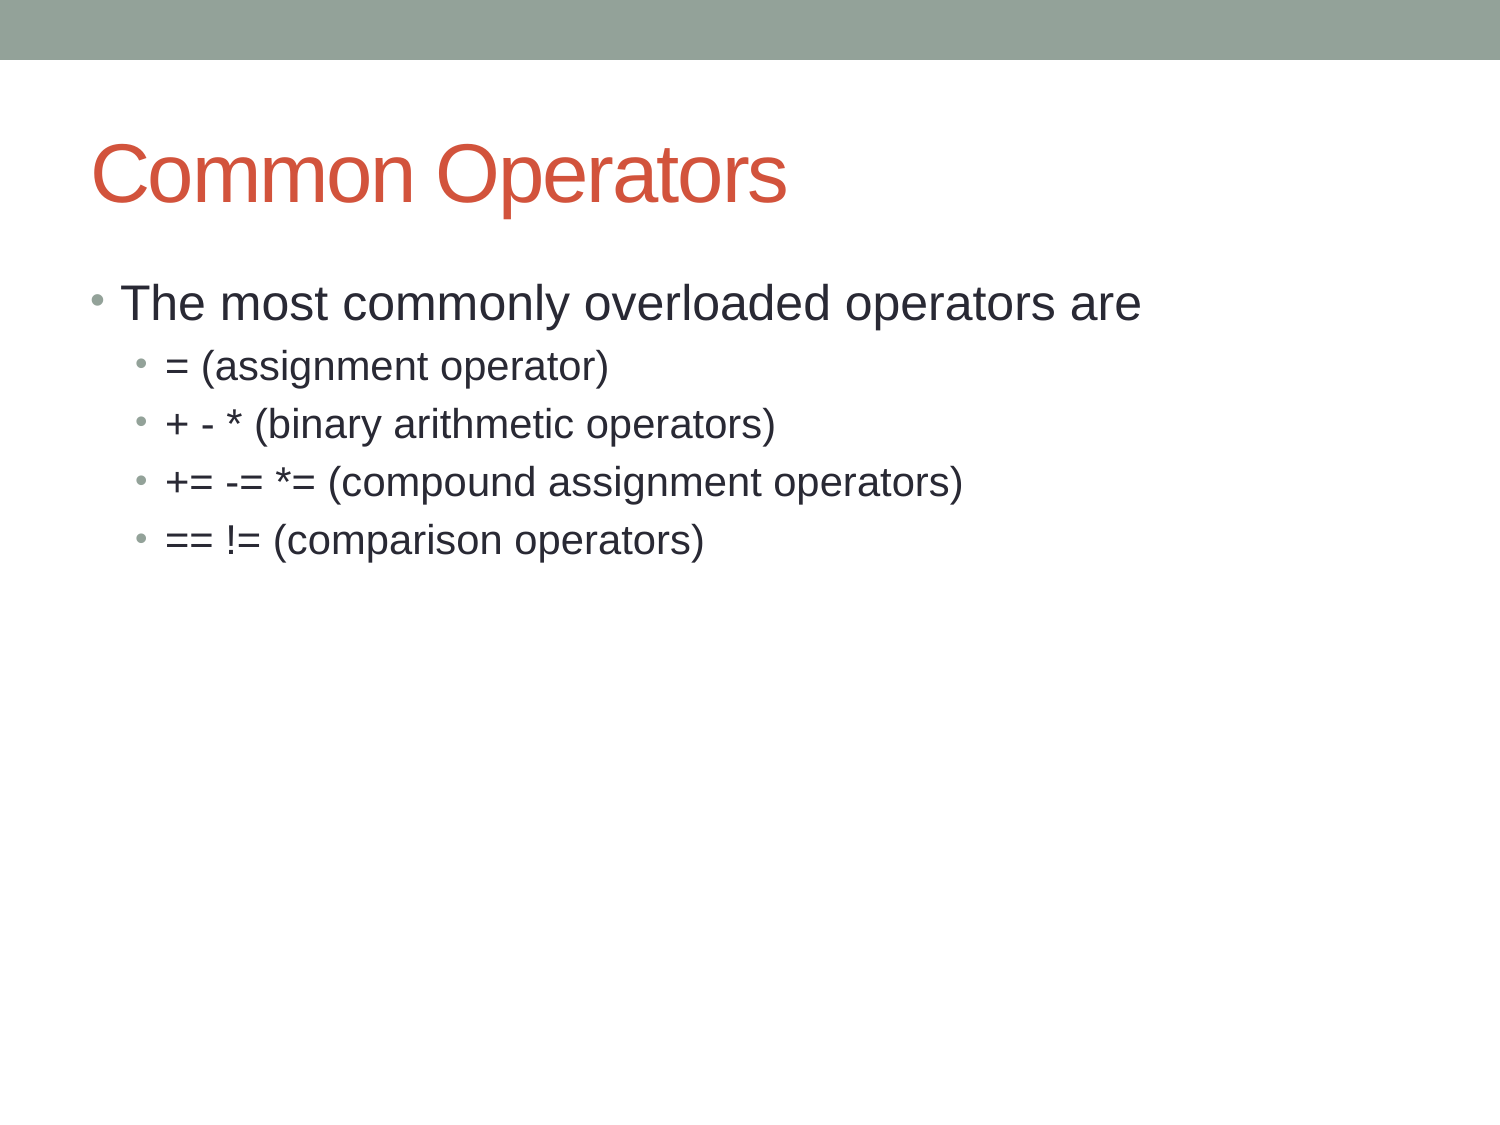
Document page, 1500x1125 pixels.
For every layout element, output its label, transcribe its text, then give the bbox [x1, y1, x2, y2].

list The most commonly overloaded operators are = (assignment operator) + - * (binary arithmetic operators) += -= *= (compound assignment operators) == != (comparison operators) [75, 262, 1425, 1063]
title Common Operators [75, 87, 1425, 250]
